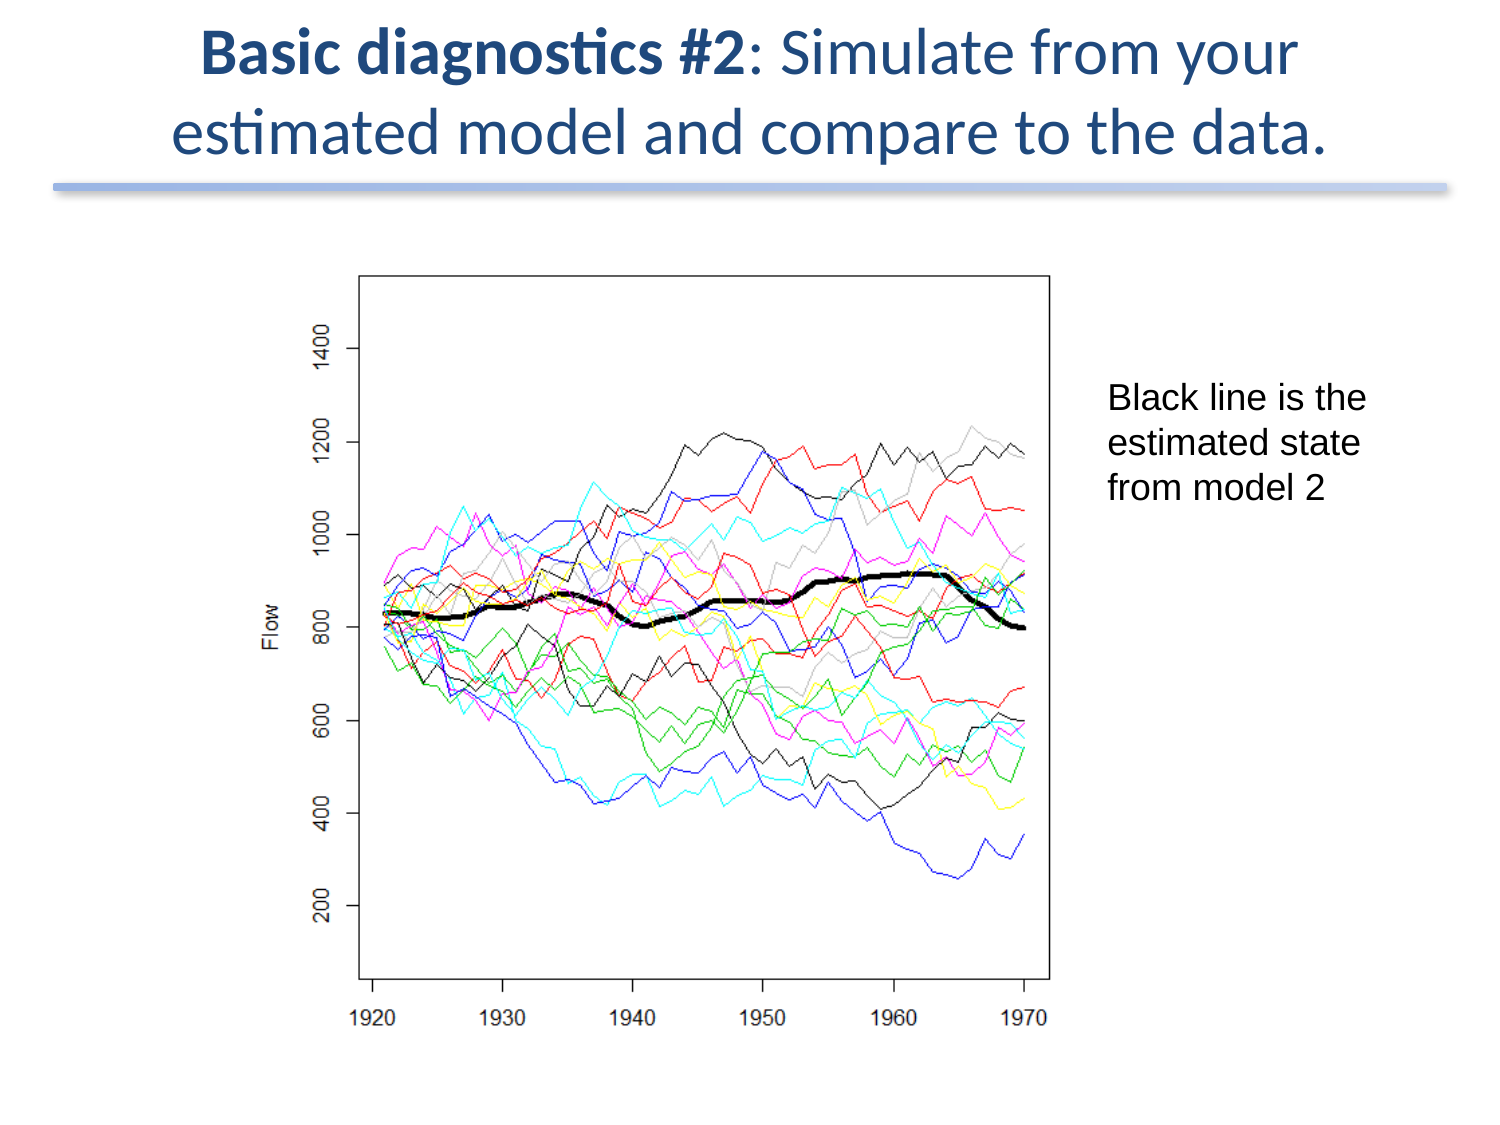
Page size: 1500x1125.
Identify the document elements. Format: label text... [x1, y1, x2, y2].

text_box [1108, 183, 1447, 191]
text_box Black line is the estimated state from model 2 [1108, 365, 1393, 516]
text_box [53, 183, 249, 191]
picture [254, 171, 1104, 1111]
text_box Basic diagnostics #2: Simulate from your estimated model and compare to the data. [69, 0, 1431, 179]
